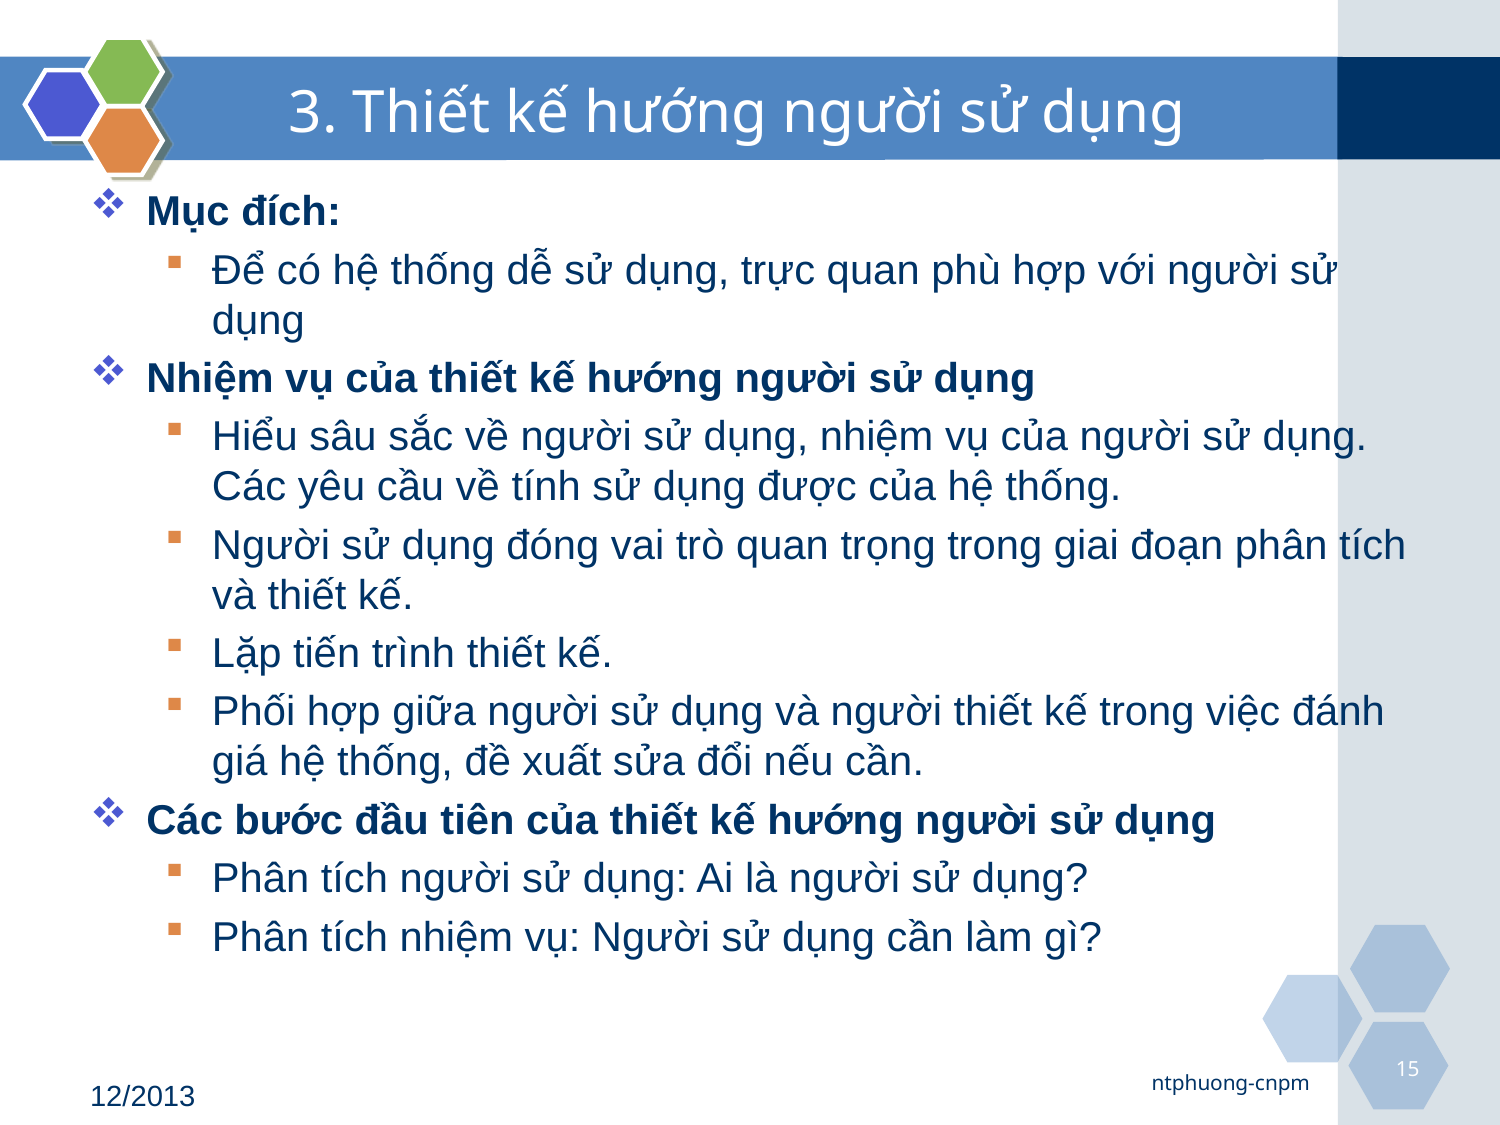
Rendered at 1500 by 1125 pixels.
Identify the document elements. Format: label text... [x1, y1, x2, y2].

list Mục đích: Để có hệ thống dễ sử dụng, trực quan phù hợp với người sử dụng Nhiệm vụ của thiết kế hướng người sử dụng Hiểu sâu sắc về người sử dụng, nhiệm vụ của người sử dụng. Các yêu cầu về tính sử dụng được của hệ thống. Người sử dụng đóng vai trò quan trọng trong giai đoạn phân tích và thiết kế. Lặp tiến trình thiết kế. Phối hợp giữa người sử dụng và người thiết kế trong việc đánh giá hệ thống, đề xuất sửa đổi nếu cần. Các bước đầu tiên của thiết kế hướng người sử dụng Phân tích người sử dụng: Ai là người sử dụng? Phân tích nhiệm vụ: Người sử dụng cần làm gì? [74, 176, 1426, 1038]
slide_number 15 [1359, 1047, 1435, 1086]
slide_number 12/2013 [74, 1069, 426, 1110]
footer ntphuong-cnpm [849, 1062, 1326, 1101]
title 3. Thiết kế hướng người sử dụng [187, 62, 1288, 156]
